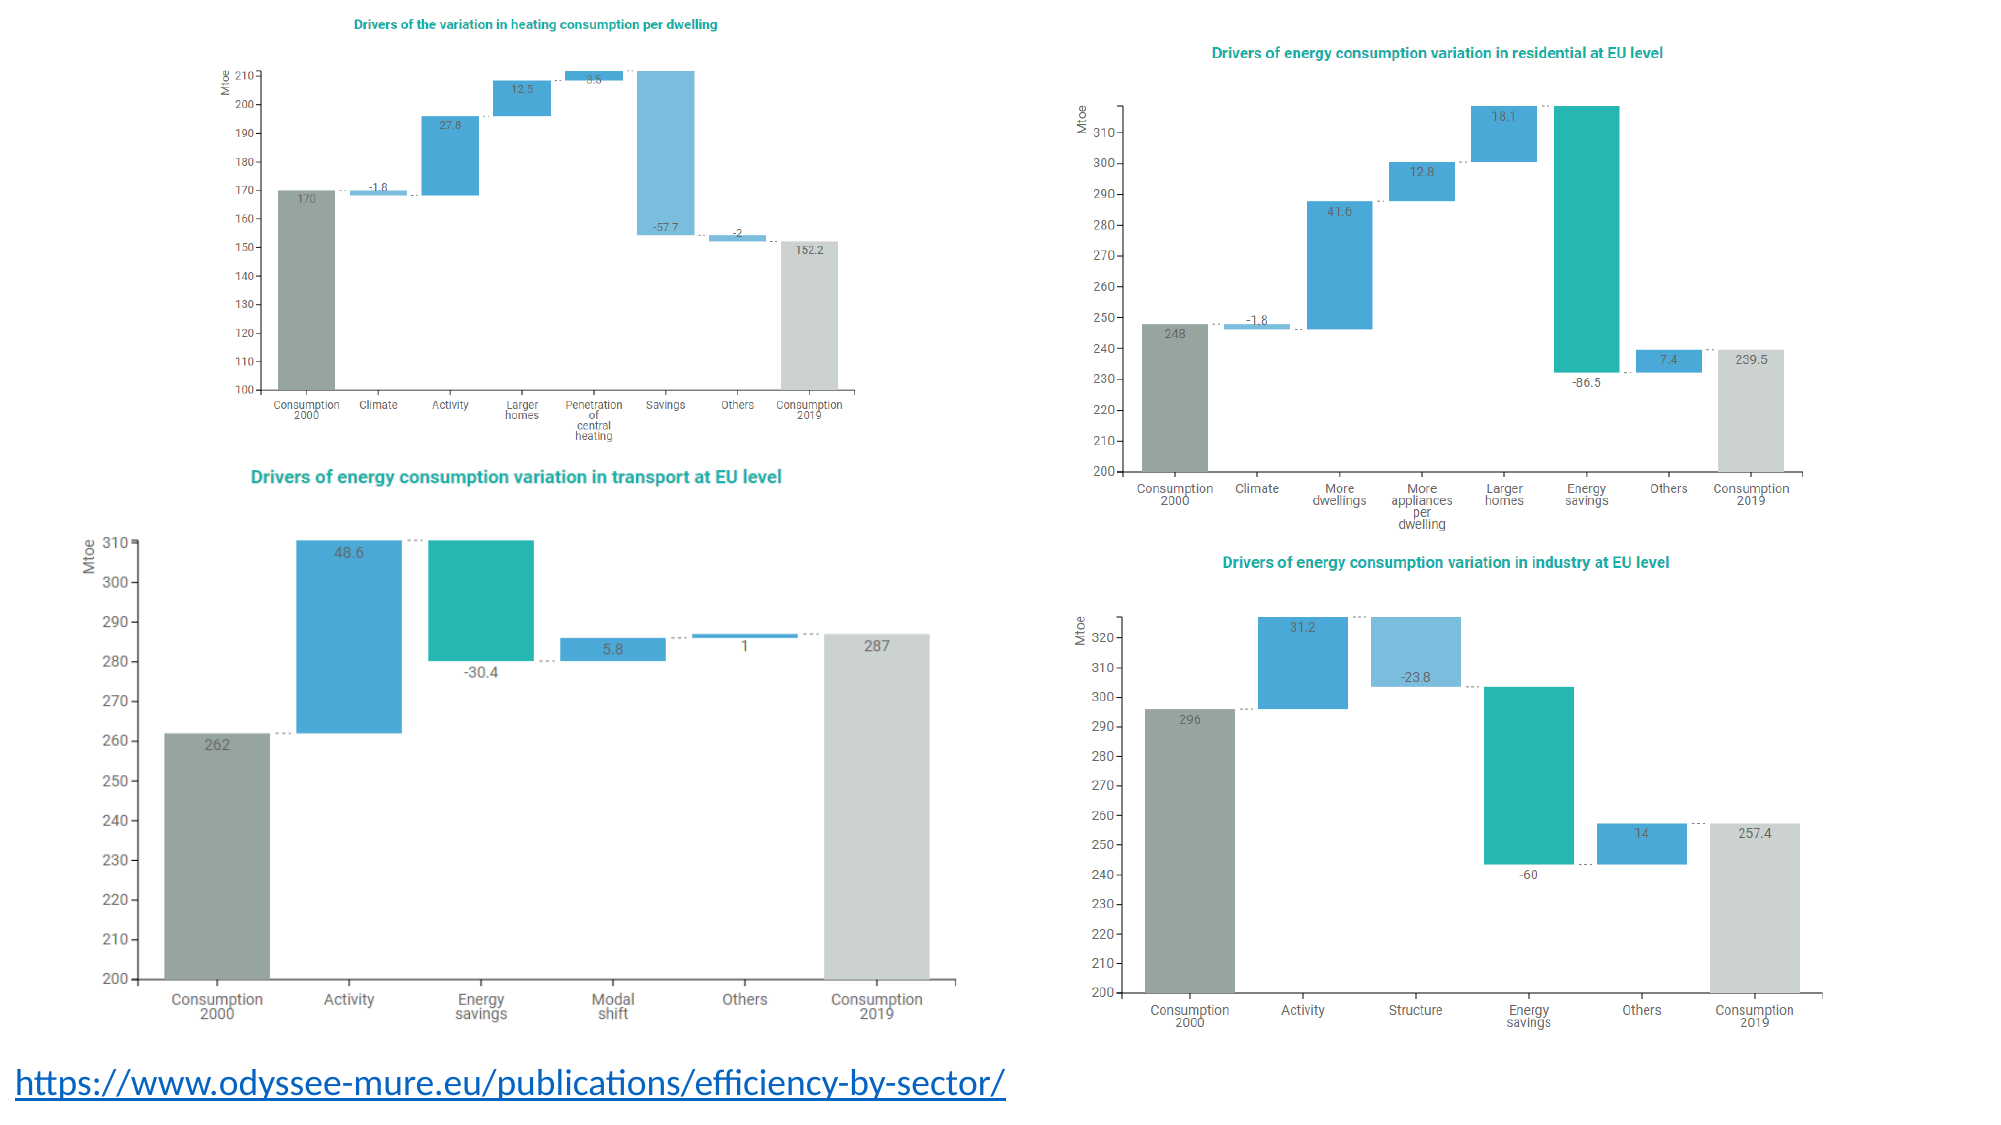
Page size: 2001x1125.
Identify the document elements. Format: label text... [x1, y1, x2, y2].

text_box https://www.odyssee-mure.eu/publications/efficiency-by-sector/ [0, 1050, 1272, 1111]
picture [60, 8, 1021, 1051]
picture [1052, 25, 1919, 1051]
